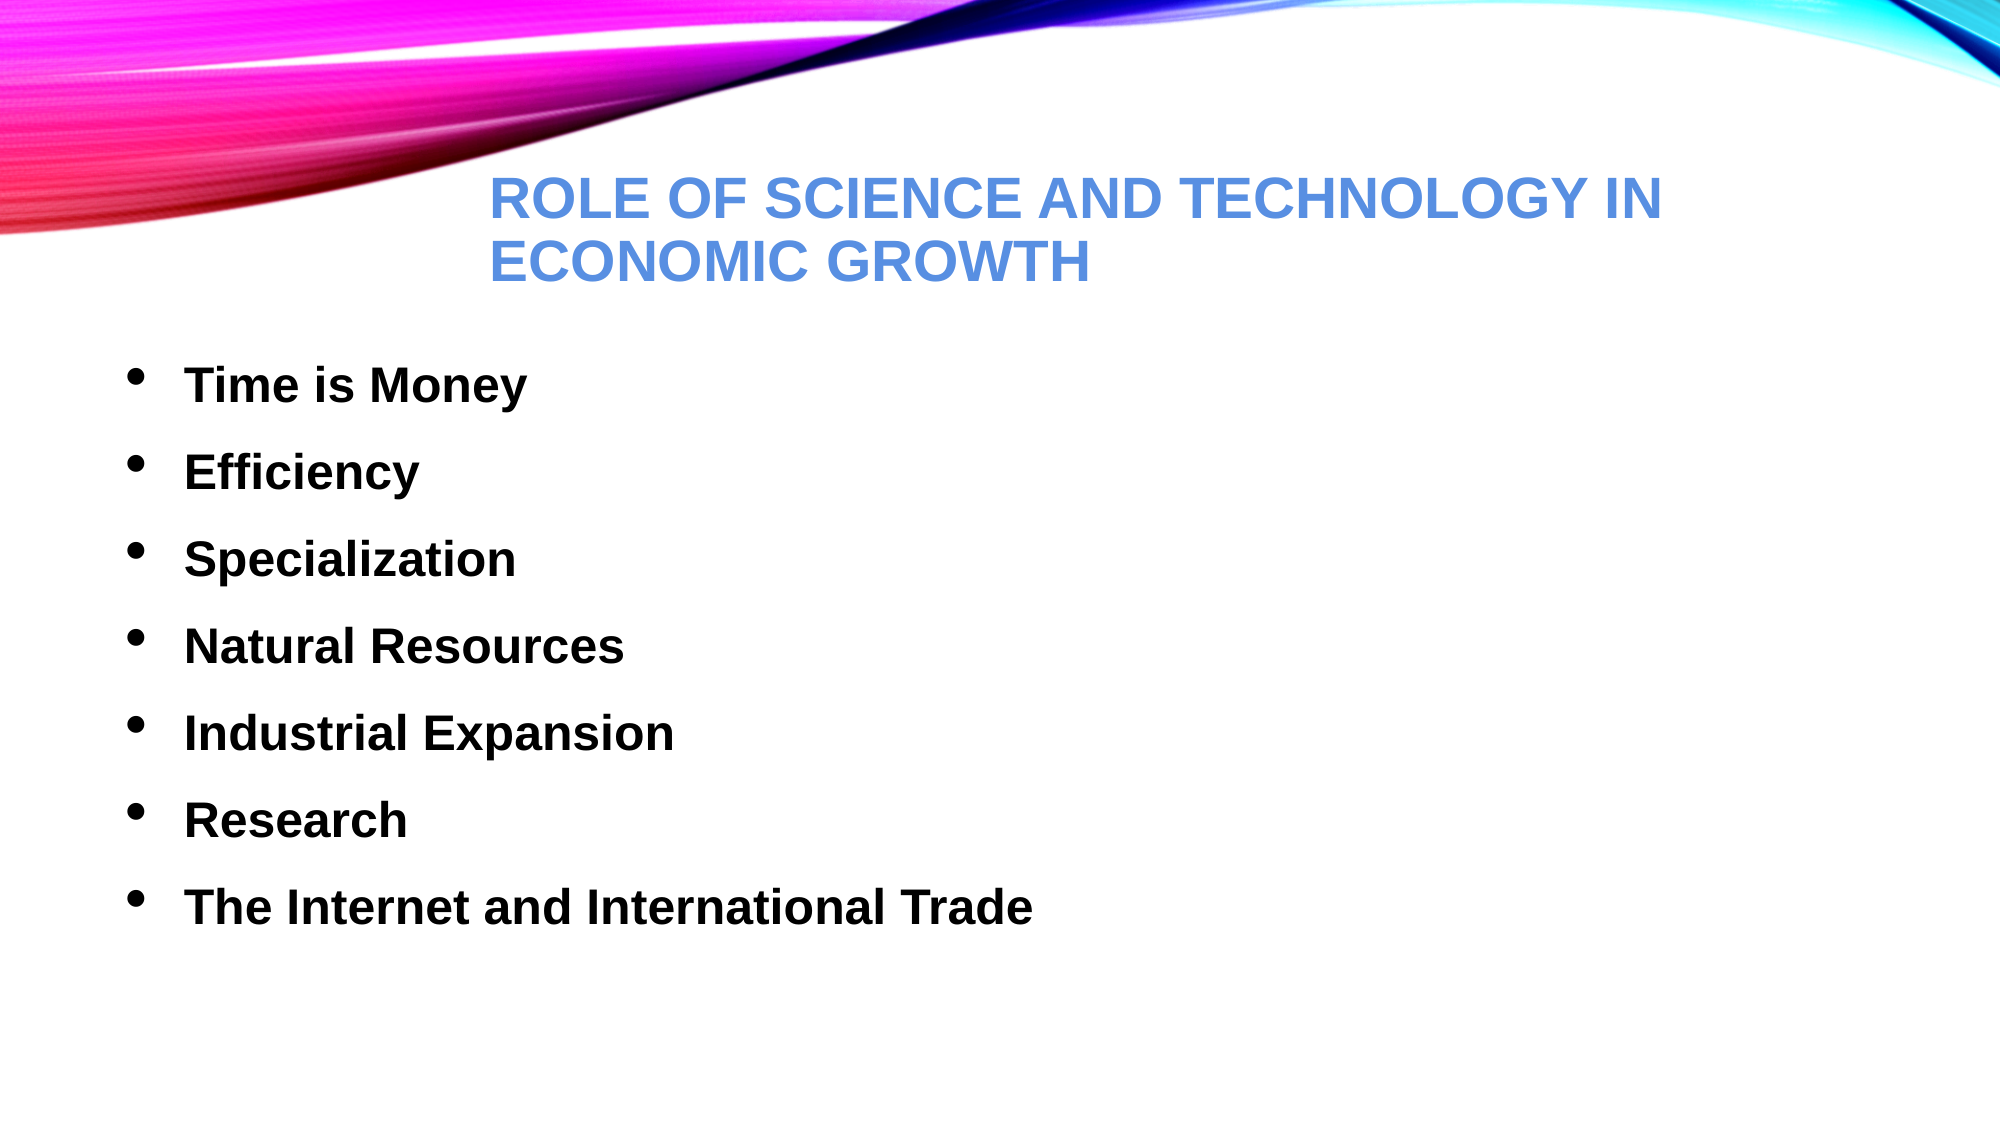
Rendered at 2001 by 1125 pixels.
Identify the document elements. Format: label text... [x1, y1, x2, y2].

title ROLE OF SCIENCE AND TECHNOLOGY IN ECONOMIC GROWTH [474, 125, 1888, 338]
list Time is Money Efficiency Specialization Natural Resources Industrial Expansion Research The Internet and International Trade [112, 360, 1888, 1021]
picture [1910, 0, 2000, 45]
picture [1890, 0, 2000, 75]
picture [0, 0, 2000, 237]
